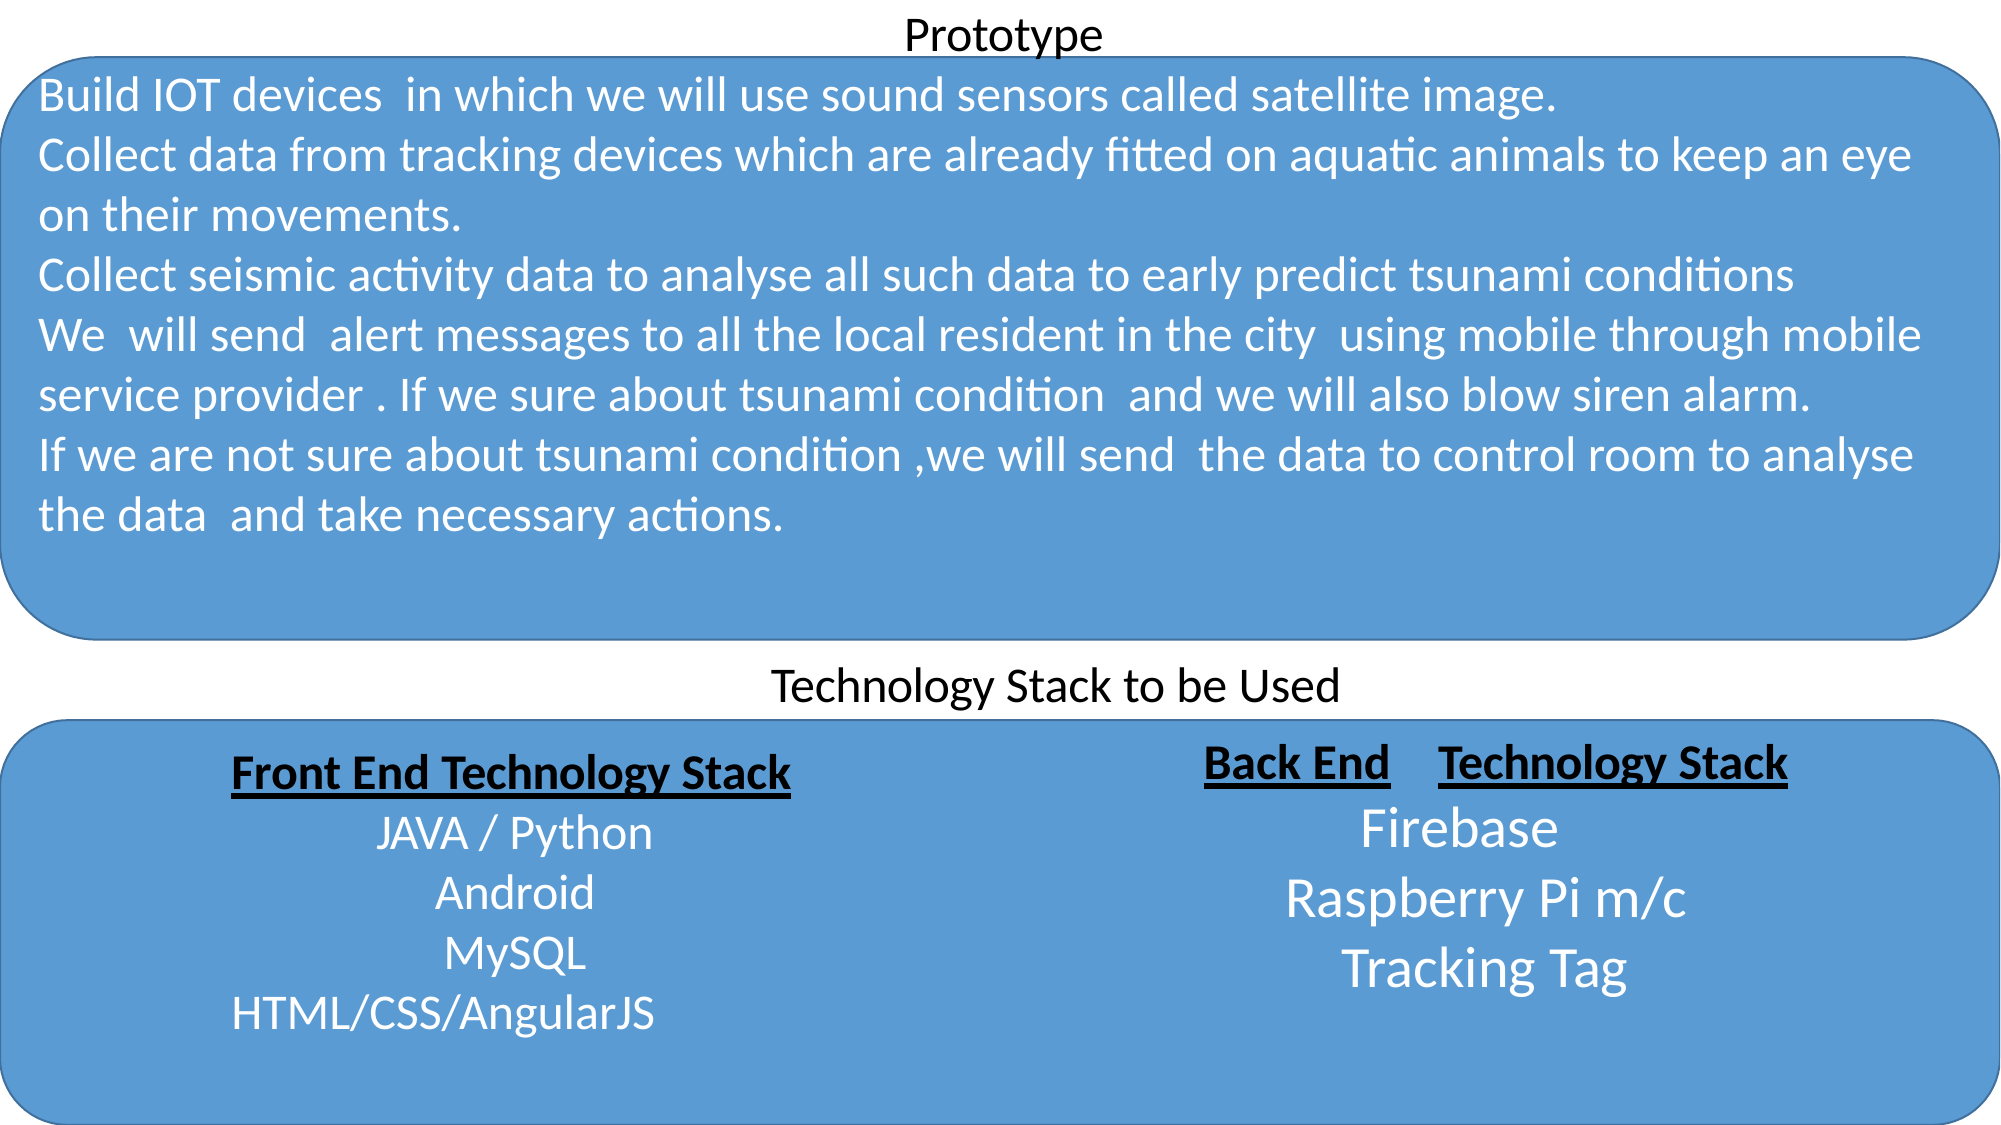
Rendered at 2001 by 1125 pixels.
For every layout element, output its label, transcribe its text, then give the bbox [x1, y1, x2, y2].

text_box Prototype Build IOT devices in which we will use sound sensors called satellite image. Collect data from tracking devices which are already fitted on aquatic animals to keep an eye on their movements. Collect seismic activity data to analyse all such data to early predict tsunami conditions We will send alert messages to all the local resident in the city using mobile through mobile service provider . If we sure about tsunami condition and we will also blow siren alarm. If we are not sure about tsunami condition ,we will send the data to control room to analyse the data and take necessary actions. [38, 0, 1956, 542]
text_box Back End Technology Stack Firebase Raspberry Pi m/c Tracking Tag [1178, 727, 1793, 999]
text_box Front End Technology Stack JAVA / Python Android MySQL HTML/CSS/AngularJS [229, 737, 800, 1040]
text_box Technology Stack to be Used [724, 644, 1388, 765]
